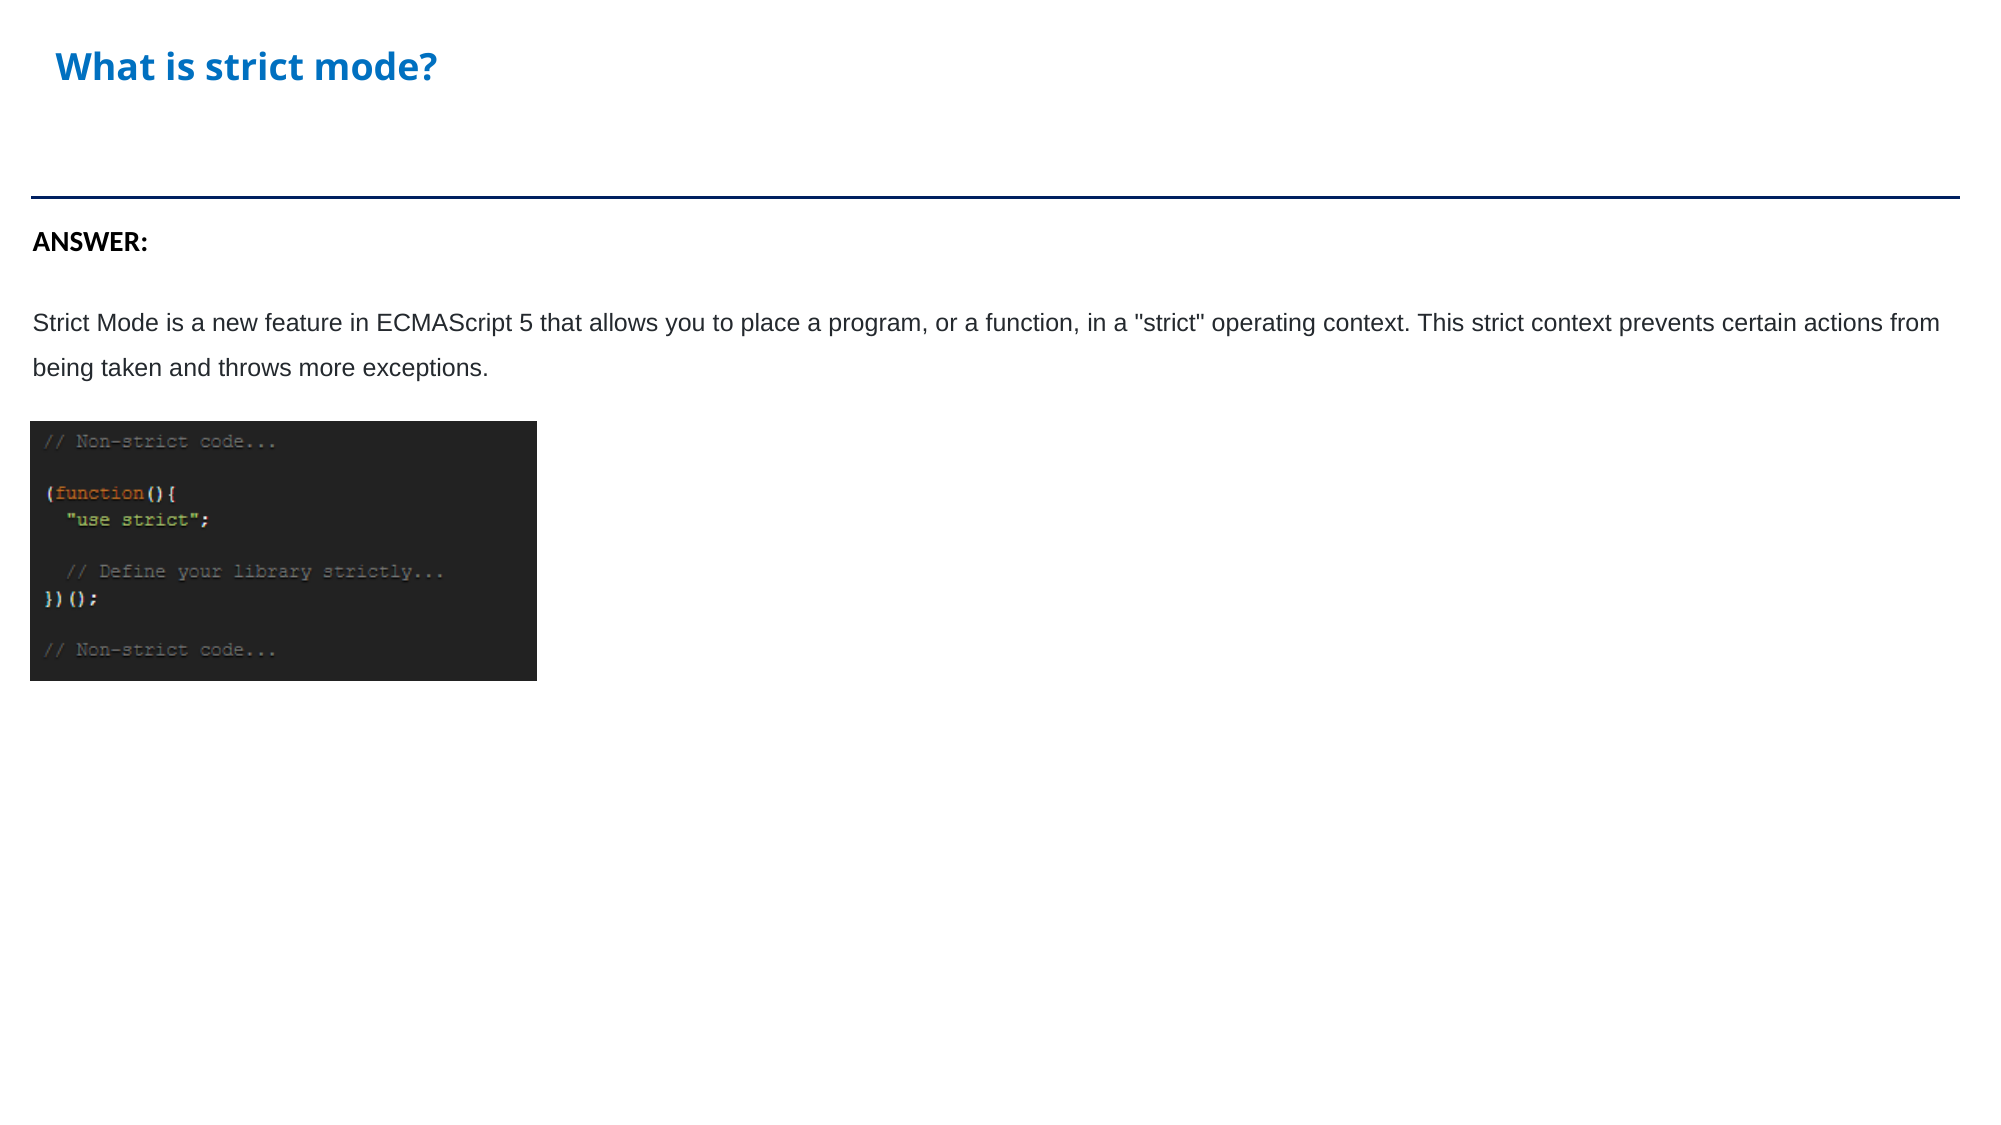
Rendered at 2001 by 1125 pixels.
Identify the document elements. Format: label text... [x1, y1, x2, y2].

text_box What is strict mode? [3, 32, 1636, 96]
text_box ANSWER: Strict Mode is a new feature in ECMAScript 5 that allows you to place a program, or a function, in a "strict" operating context. This strict context prevents certain actions from being taken and throws more exceptions. [17, 214, 1960, 524]
picture [30, 420, 537, 681]
